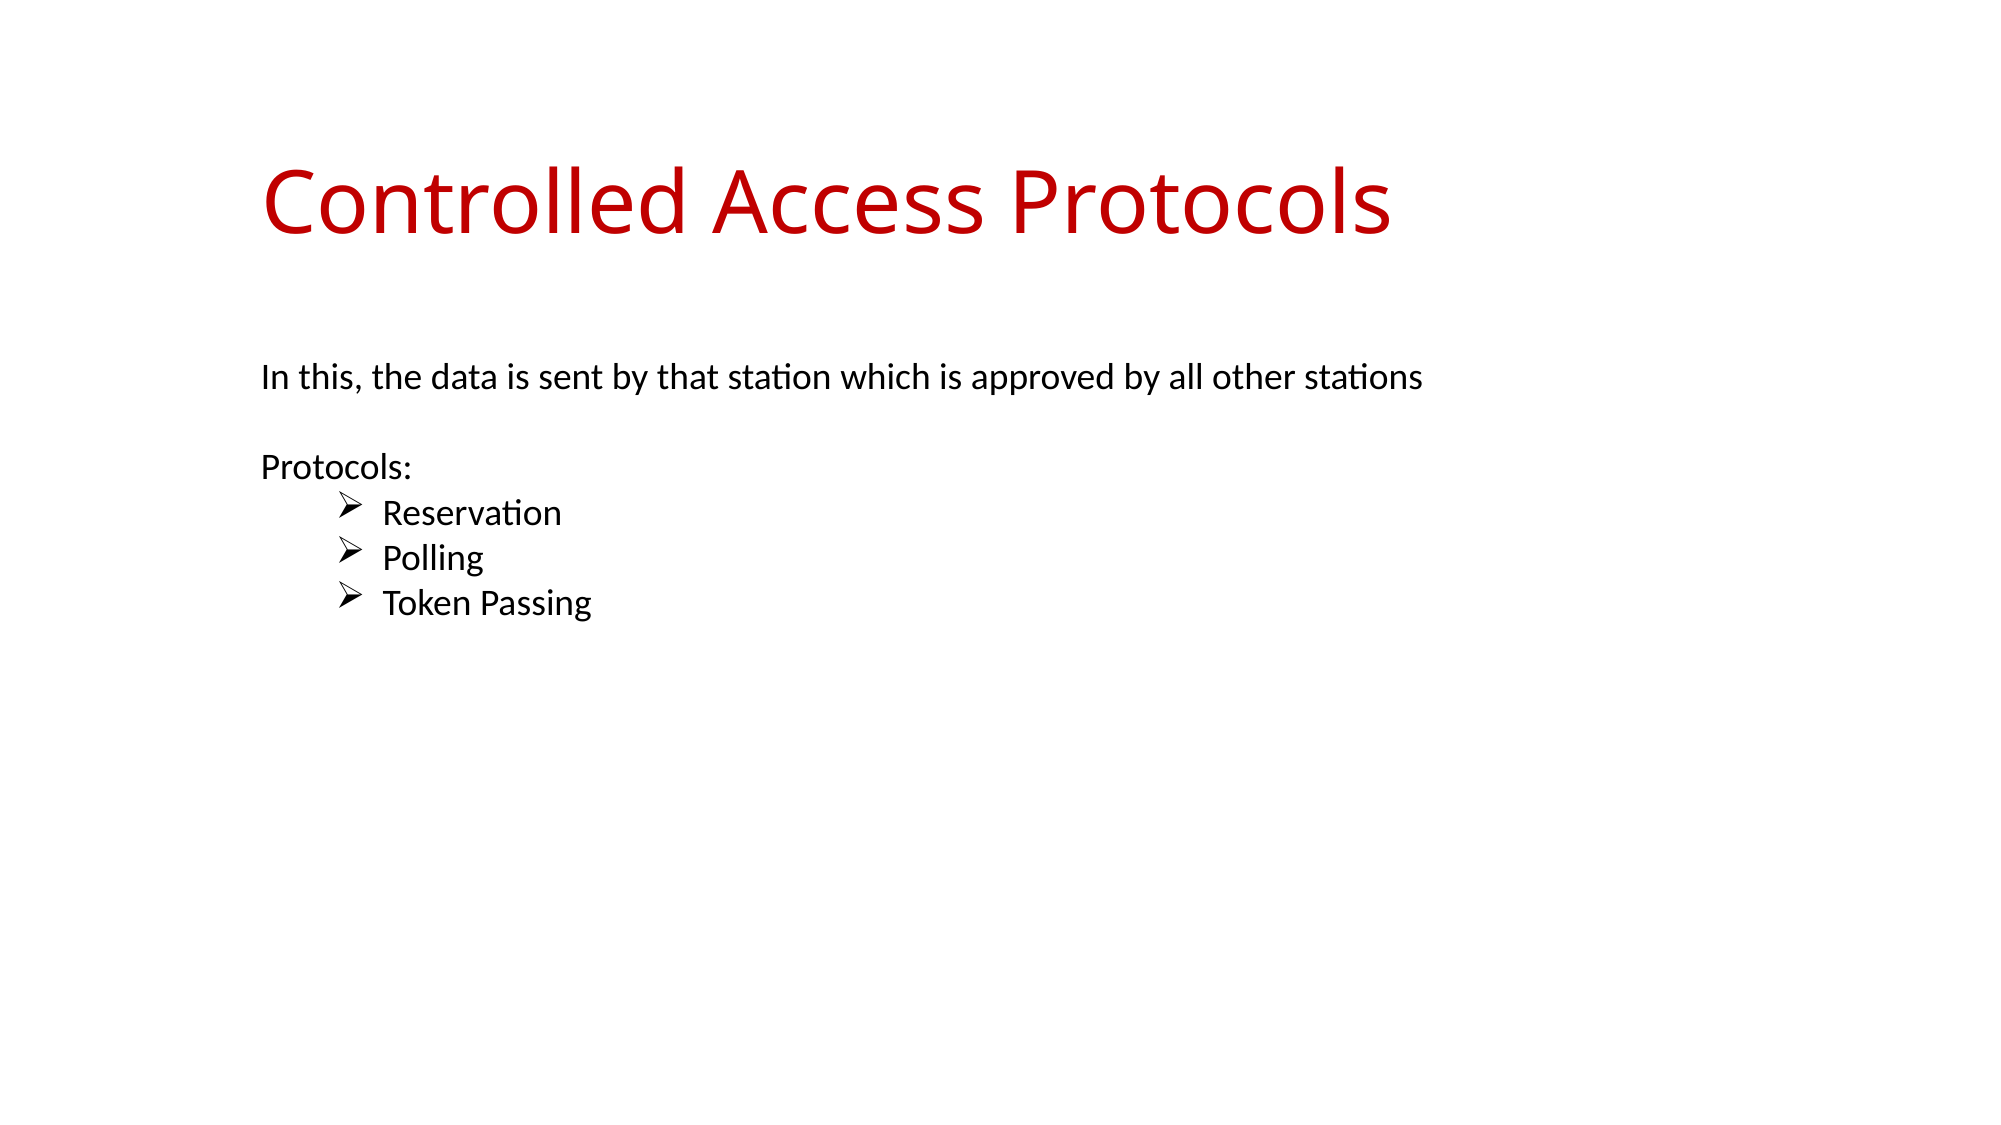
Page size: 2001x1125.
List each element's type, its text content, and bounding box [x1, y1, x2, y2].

text_box Controlled Access Protocols [246, 149, 1594, 262]
text_box In this, the data is sent by that station which is approved by all other stations Protocols: Reservation Polling Token Passing [246, 345, 1808, 630]
